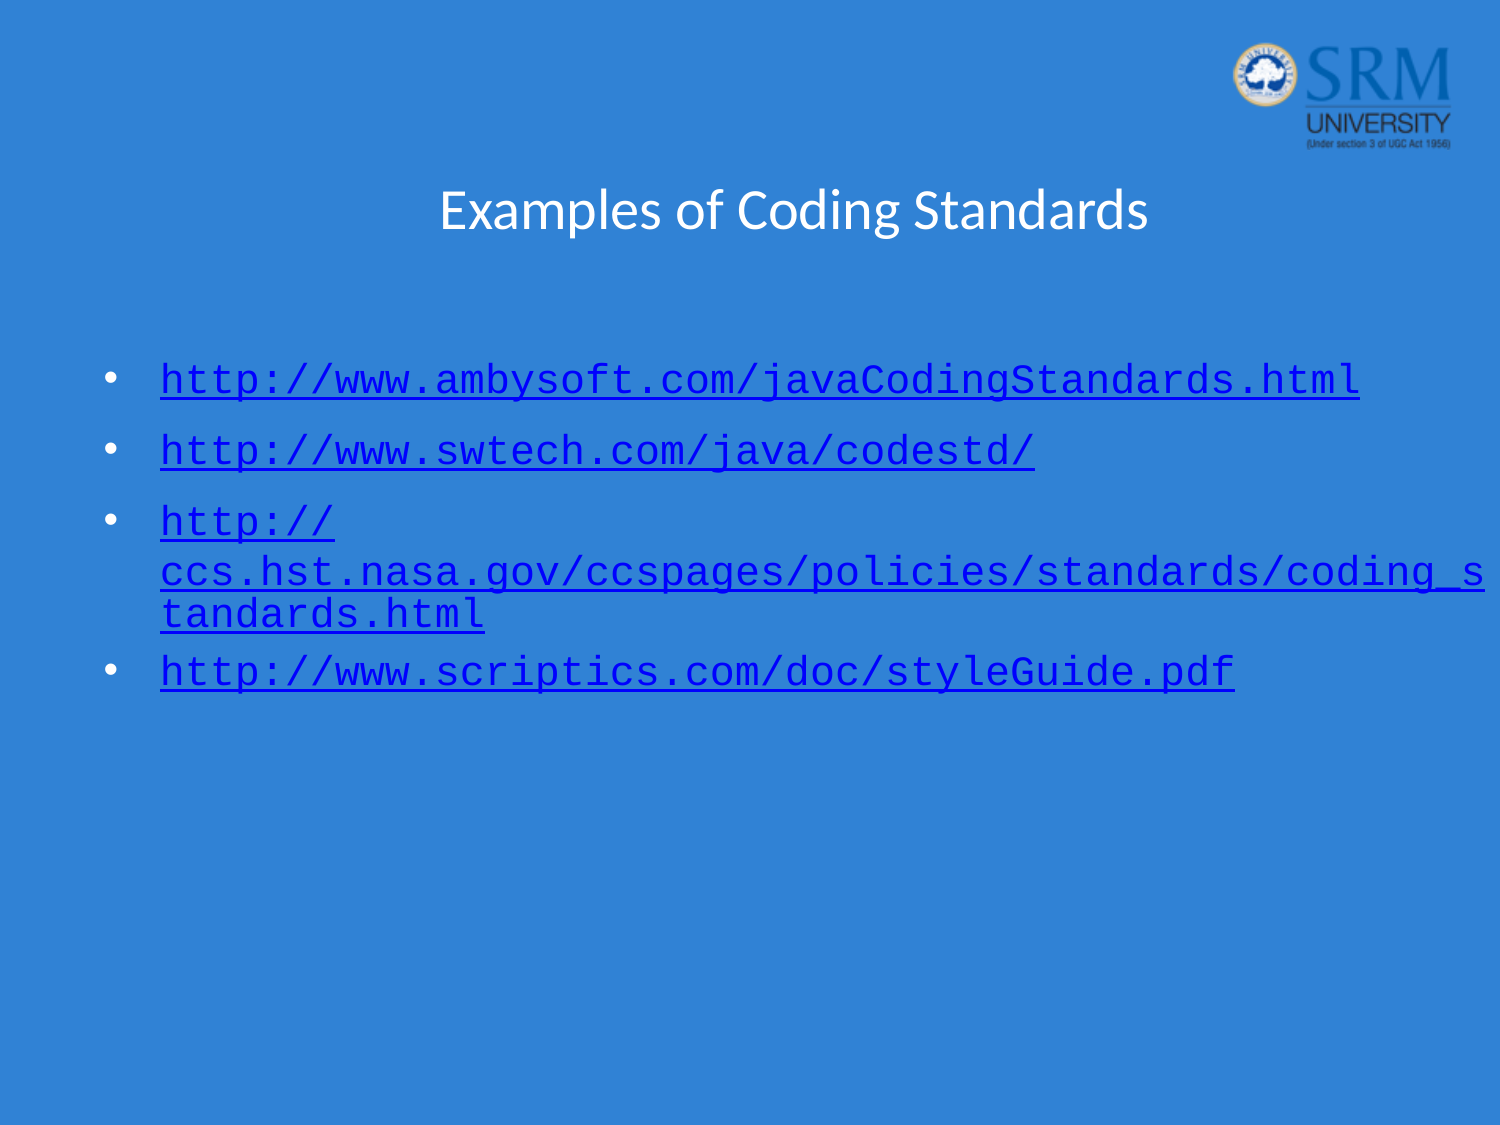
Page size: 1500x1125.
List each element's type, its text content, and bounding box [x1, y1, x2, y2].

picture [1224, 37, 1460, 102]
title Examples of Coding Standards [88, 102, 1500, 310]
list http://www.ambysoft.com/javaCodingStandards.html http://www.swtech.com/java/codestd/ http://ccs.hst.nasa.gov/ccspages/policies/standards/coding_standards.html http://www.scriptics.com/doc/styleGuide.pdf [88, 344, 1500, 1125]
